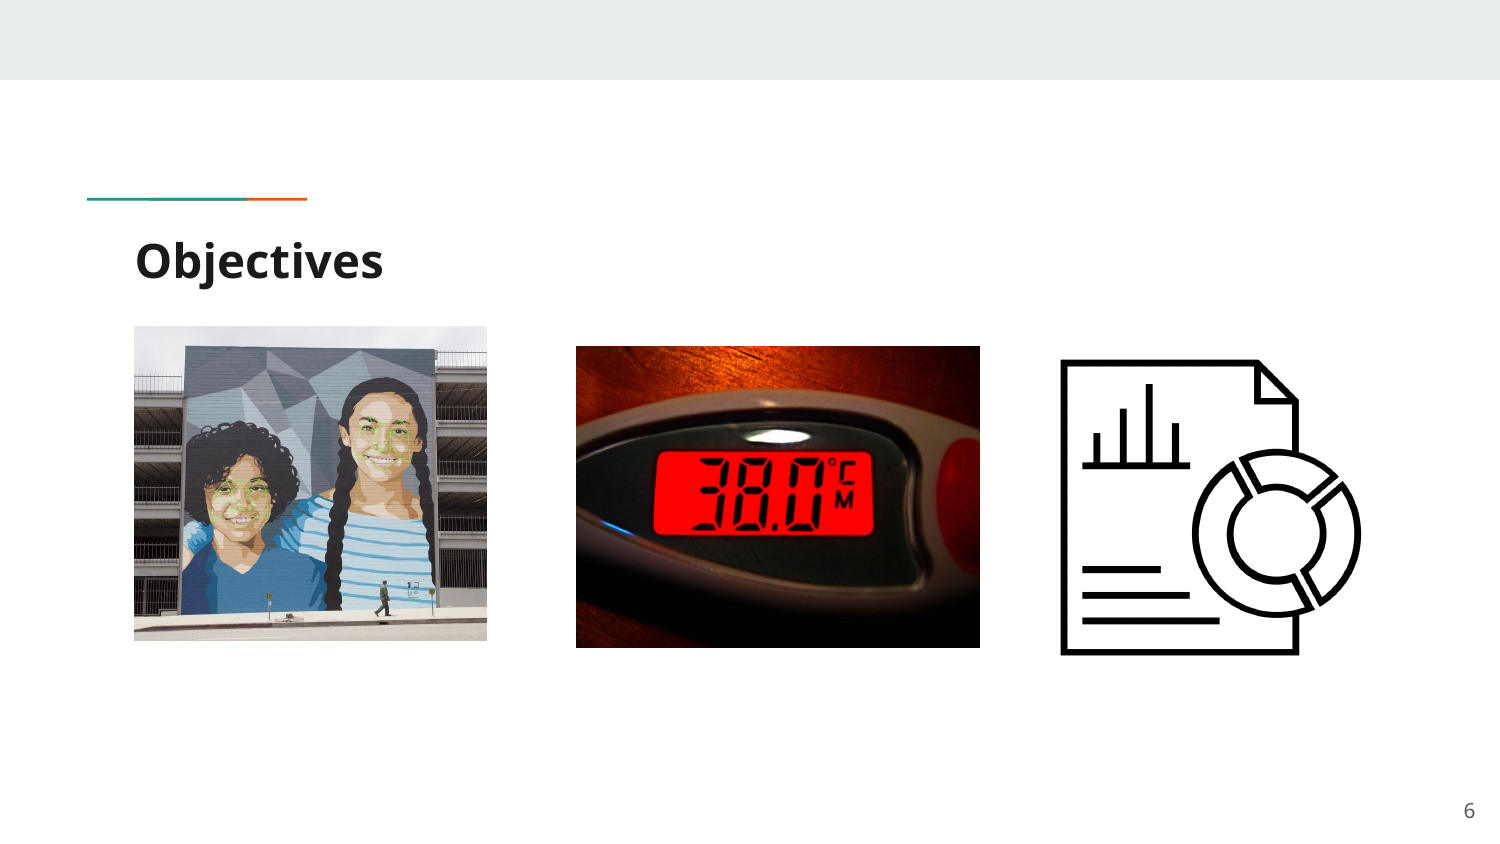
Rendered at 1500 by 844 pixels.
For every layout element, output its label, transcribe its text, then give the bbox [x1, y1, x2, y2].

picture [134, 326, 487, 642]
picture [576, 345, 980, 649]
slide_number ‹#› [1400, 779, 1491, 844]
title Objectives [119, 216, 1381, 305]
picture [1026, 326, 1394, 690]
list [119, 341, 1381, 712]
